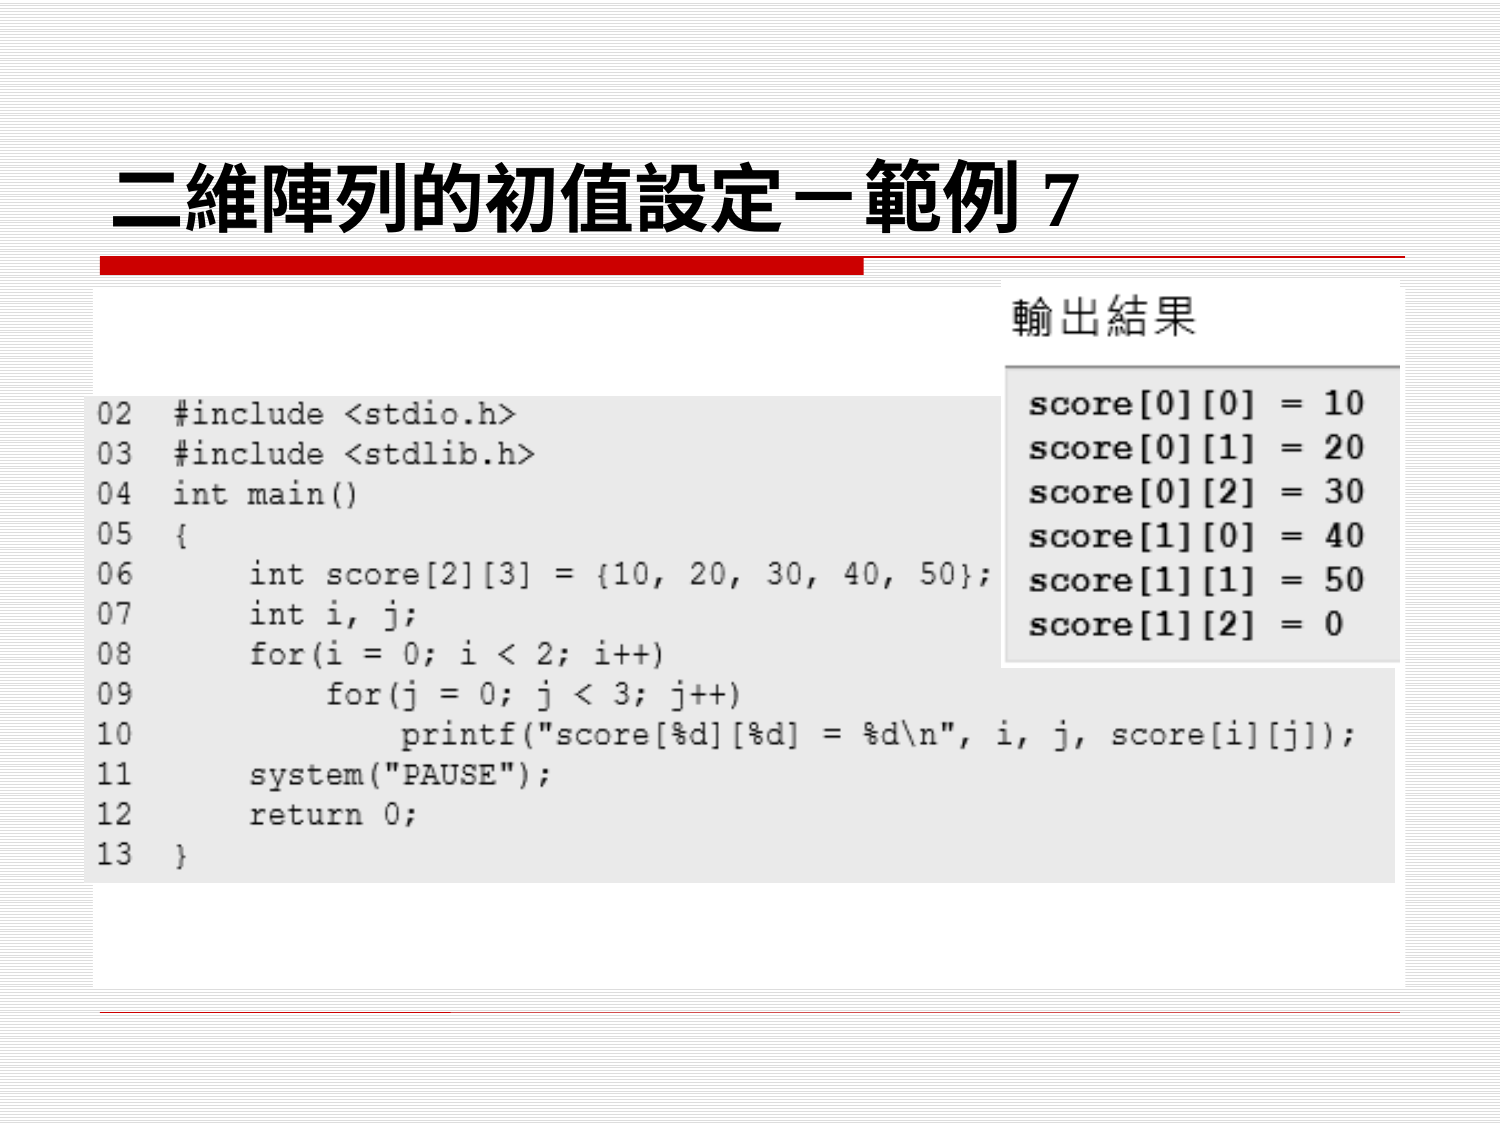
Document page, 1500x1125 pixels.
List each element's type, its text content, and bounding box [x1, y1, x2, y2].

title 二維陣列的初值設定－範例7 [94, 50, 1407, 250]
list [92, 287, 1406, 988]
picture [83, 278, 1400, 883]
